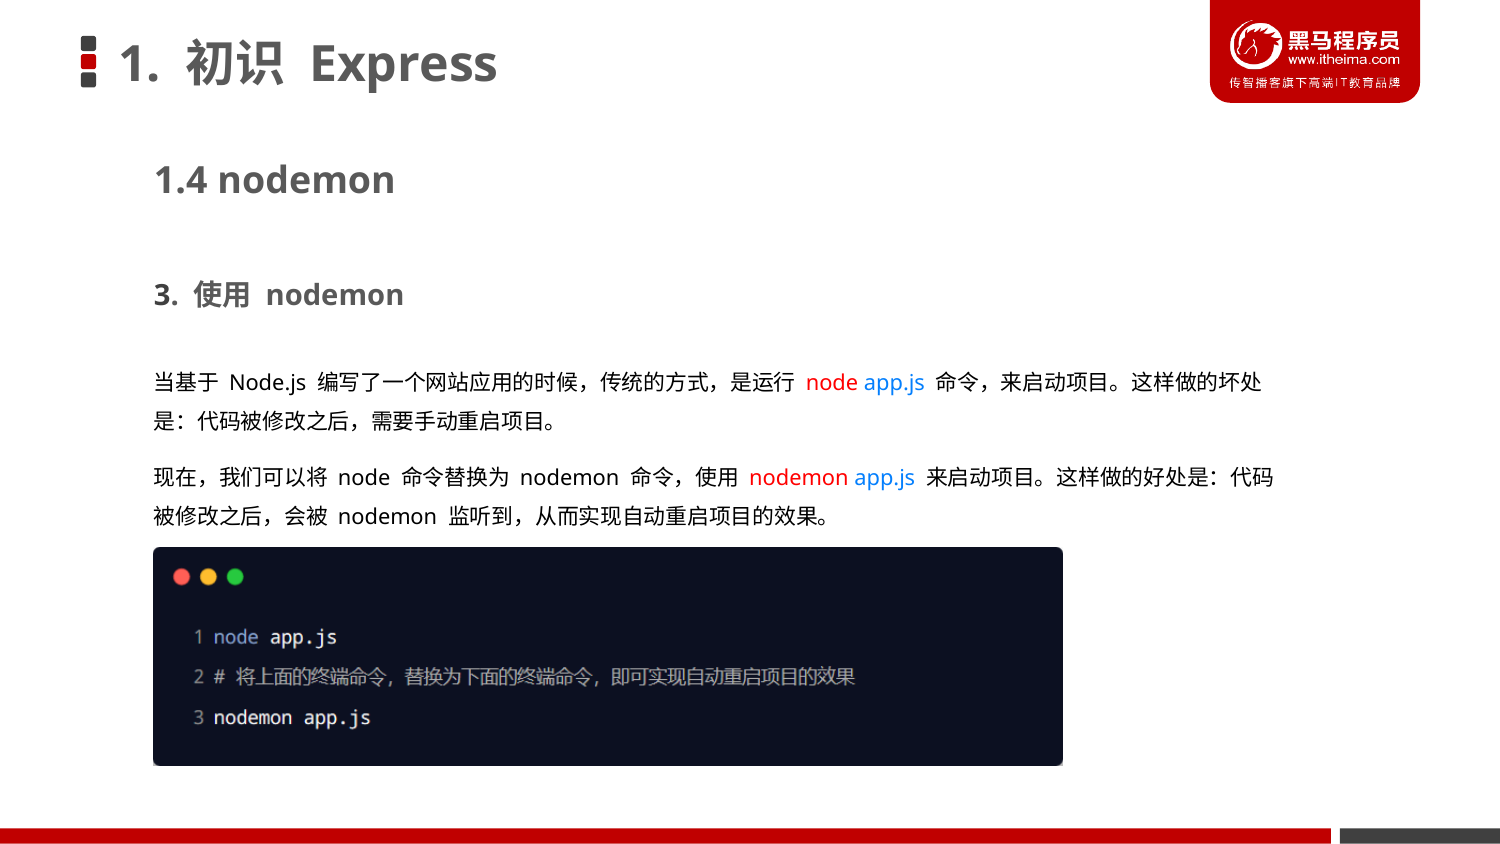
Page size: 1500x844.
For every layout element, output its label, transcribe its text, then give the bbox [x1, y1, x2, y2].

text_box 3. 使用 nodemon [139, 273, 1204, 320]
list 1.4 nodemon [139, 153, 1209, 243]
title 1. 初识 Express [103, 0, 1209, 130]
picture [1211, 11, 1419, 97]
list 当基于 Node.js 编写了一个网站应用的时候，传统的方式，是运行 node app.js 命令，来启动项目。这样做的坏处是：代码被修改之后，需要手动重启项目。 现在，我们可以将 node 命令替换为 nodemon 命令，使用 nodemon app.js 来启动项目。这样做的好处是：代码被修改之后，会被 nodemon 监听到，从而实现自动重启项目的效果。 [139, 348, 1294, 548]
picture [153, 547, 1063, 766]
